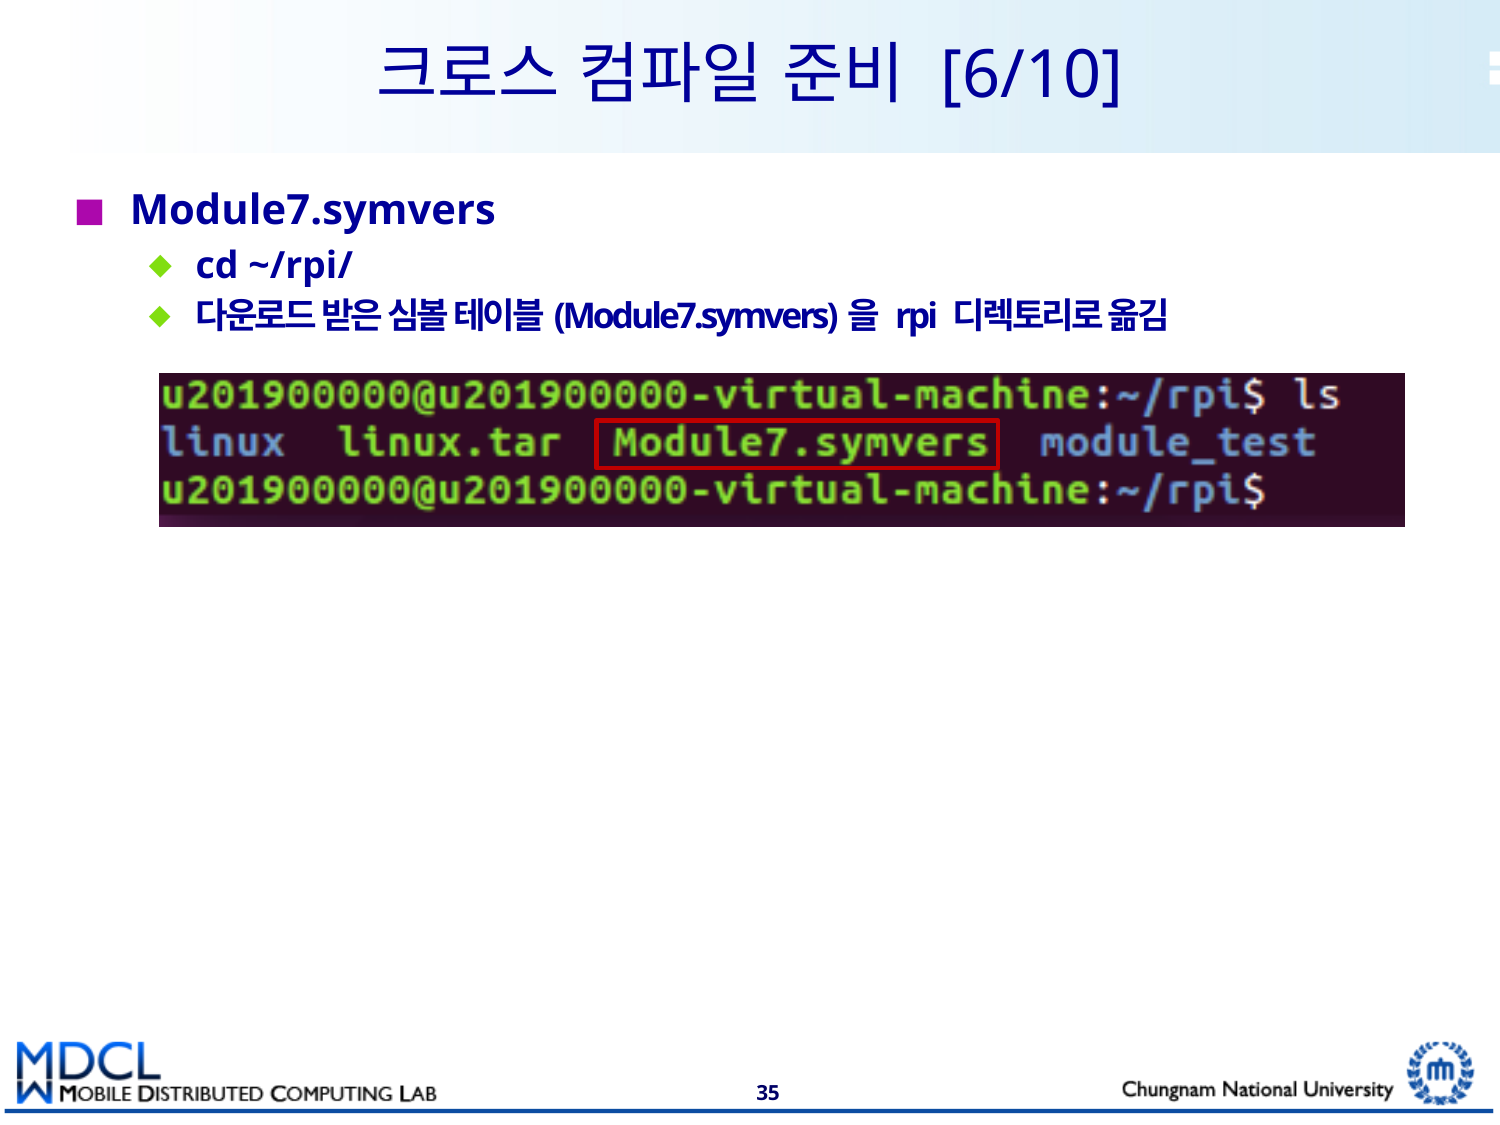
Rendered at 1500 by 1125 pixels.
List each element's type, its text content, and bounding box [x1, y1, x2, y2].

list Module7.symvers cd ~/rpi/ 다운로드 받은 심볼 테이블(Module7.symvers)을 rpi 디렉토리로 옮김 [58, 175, 1441, 1008]
picture [159, 373, 1405, 528]
picture [0, 1034, 1500, 1123]
picture [0, 0, 1500, 153]
title 크로스 컴파일 준비 [6/10] [75, 23, 1425, 129]
